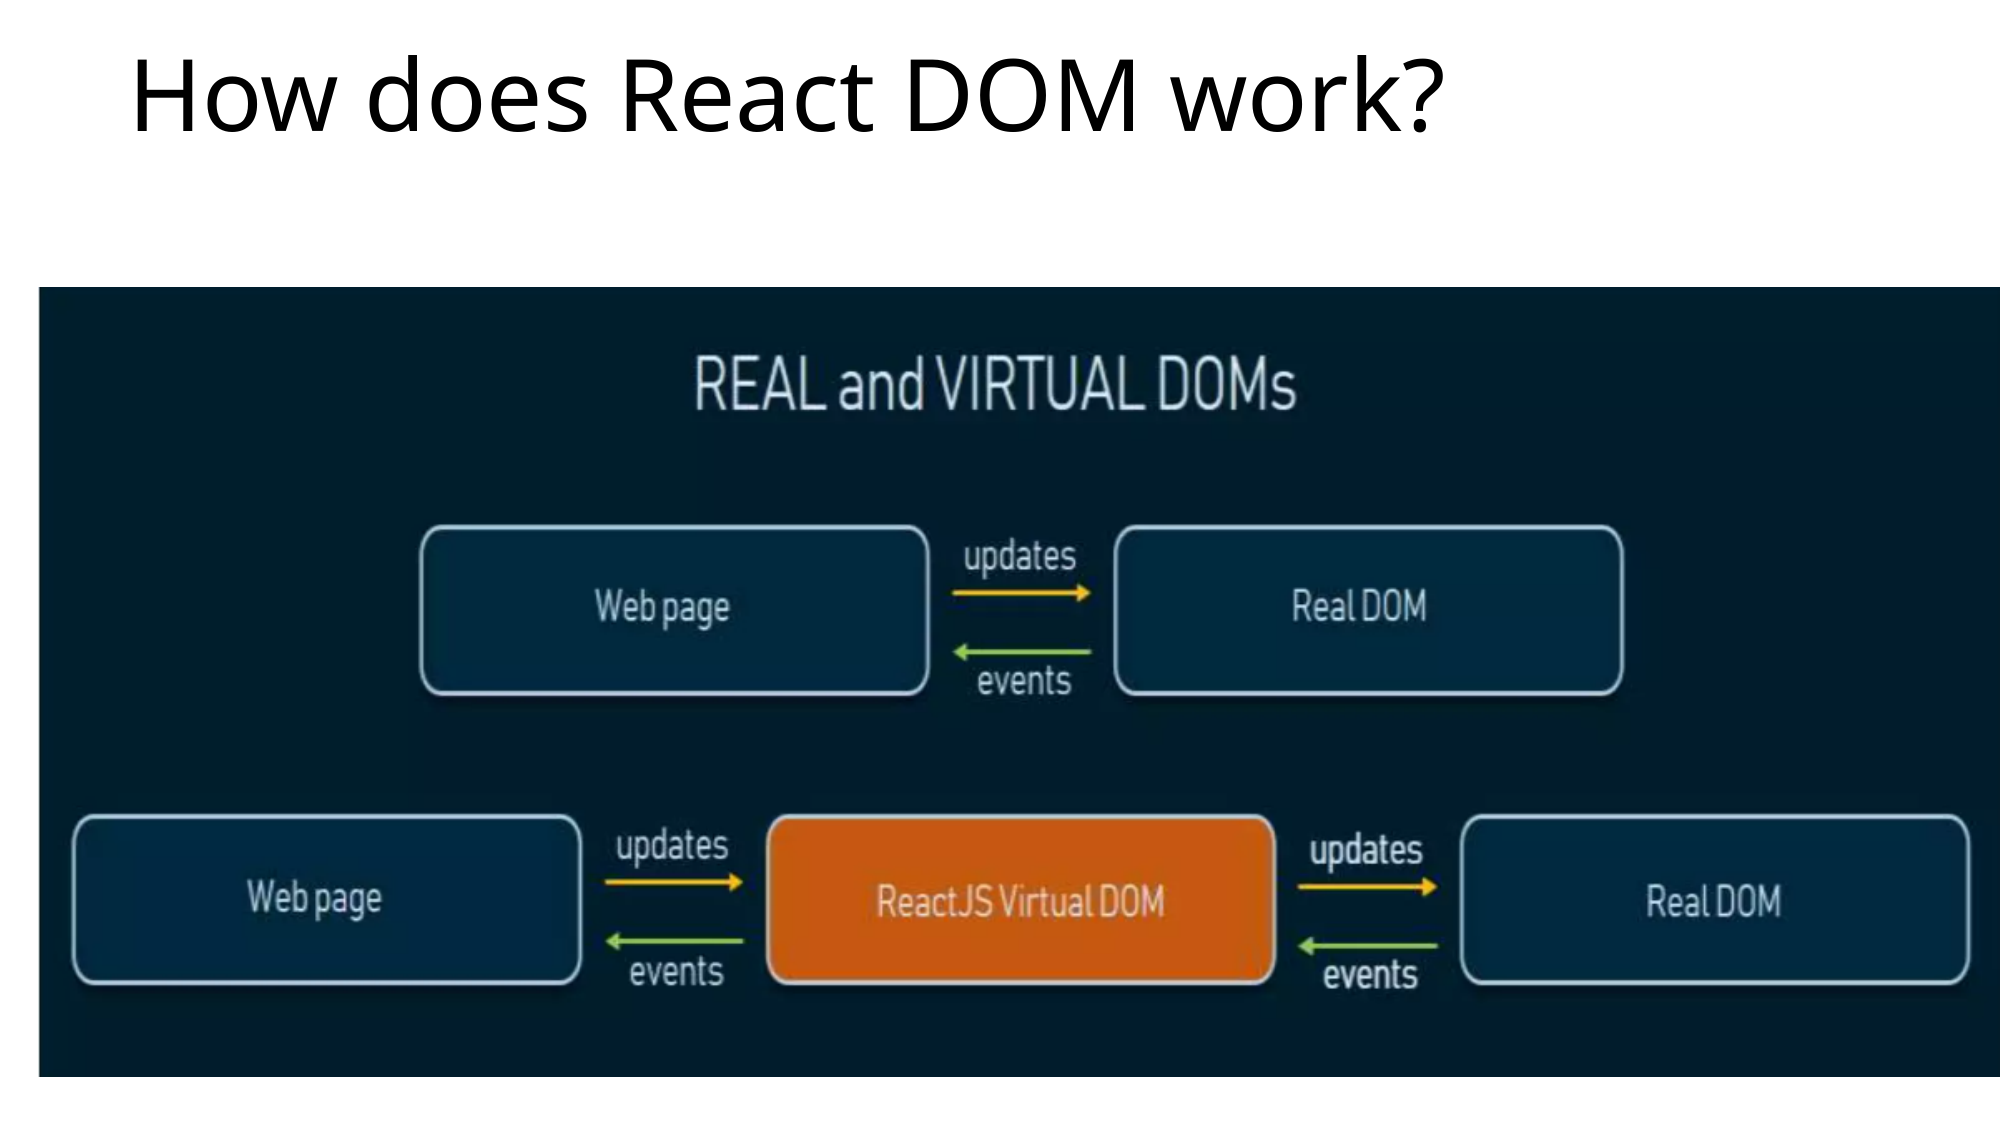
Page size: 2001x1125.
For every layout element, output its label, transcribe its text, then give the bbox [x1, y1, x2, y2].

picture [38, 287, 2000, 1078]
title How does React DOM work? [128, 31, 1872, 156]
